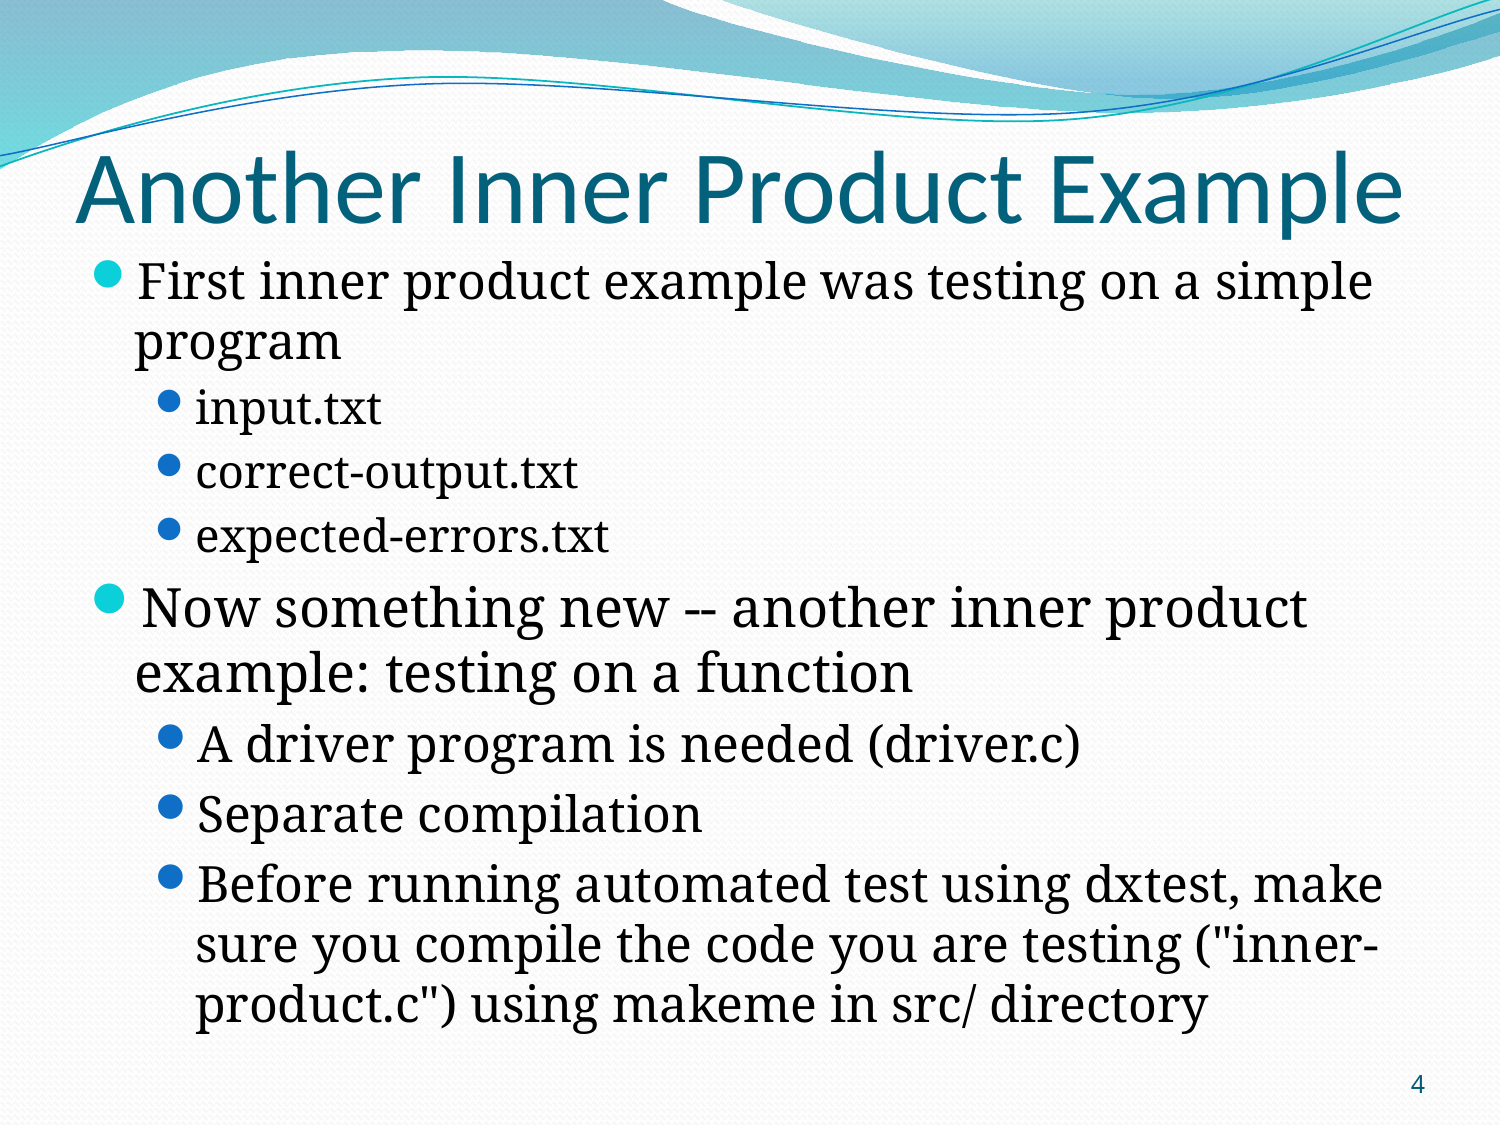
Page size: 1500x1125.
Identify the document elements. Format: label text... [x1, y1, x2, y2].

list First inner product example was testing on a simple program input.txt correct-output.txt expected-errors.txt Now something new -- another inner product example: testing on a function A driver program is needed (driver.c) Separate compilation Before running automated test using dxtest, make sure you compile the code you are testing ("inner-product.c") using makeme in src/ directory [74, 241, 1452, 1043]
slide_number 4 [1299, 1042, 1425, 1103]
title Another Inner Product Example [74, 115, 1426, 241]
